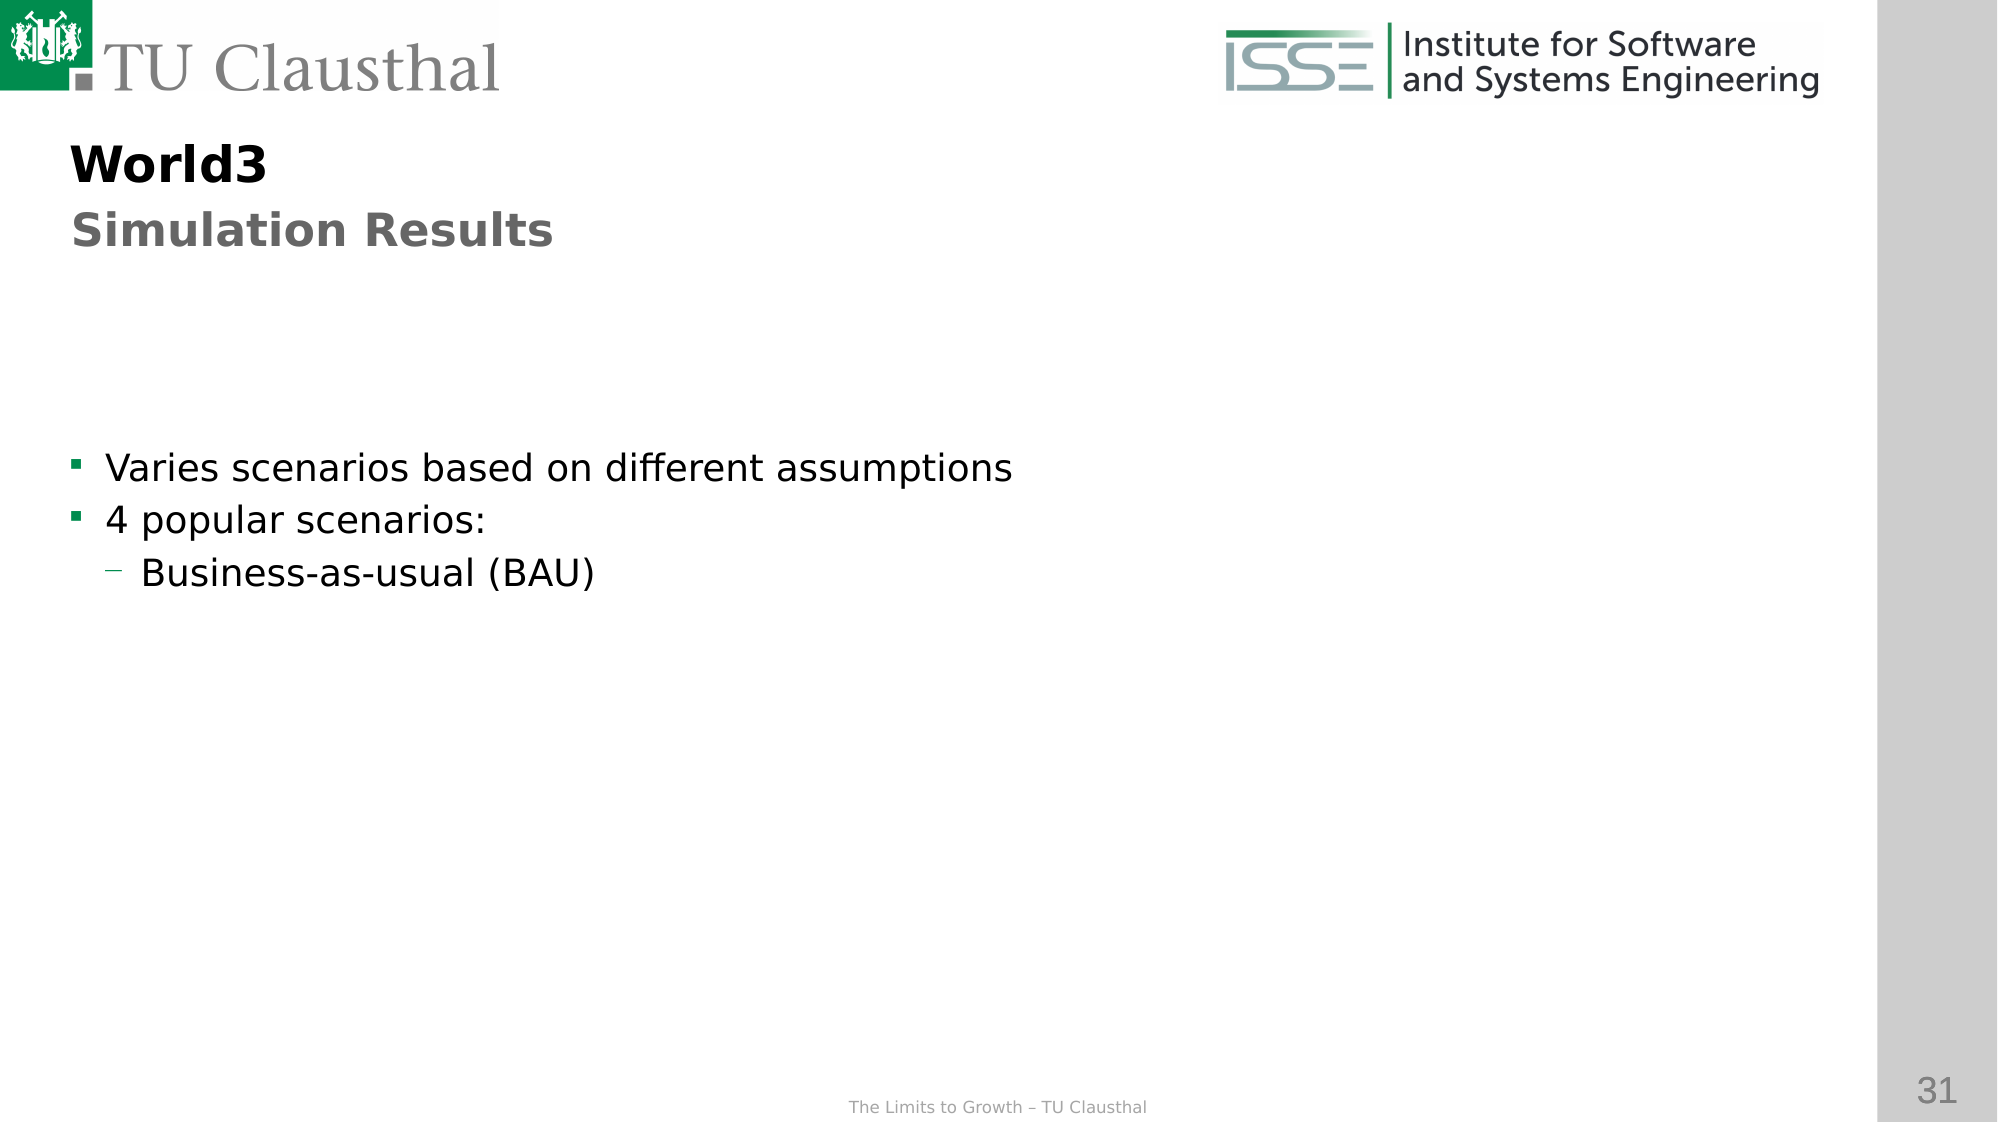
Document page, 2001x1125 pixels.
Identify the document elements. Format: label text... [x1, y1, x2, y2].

text_box Varies scenarios based on different assumptions 4 popular scenarios: Business-as-usual (BAU) Business-as-usual2 (BAU2) → double the natural resources of BAU Comprehensive Technology (CT) → BAU2 + exceptionally high technological development and adoption rates Stabilized Wolrd (SW) → CT + changes in societal values and priorities [54, 207, 1817, 1033]
text_box World3 [54, 125, 1817, 206]
picture [0, 0, 499, 91]
text_box Simulation Results [70, 188, 1768, 268]
picture [1218, 22, 1824, 105]
